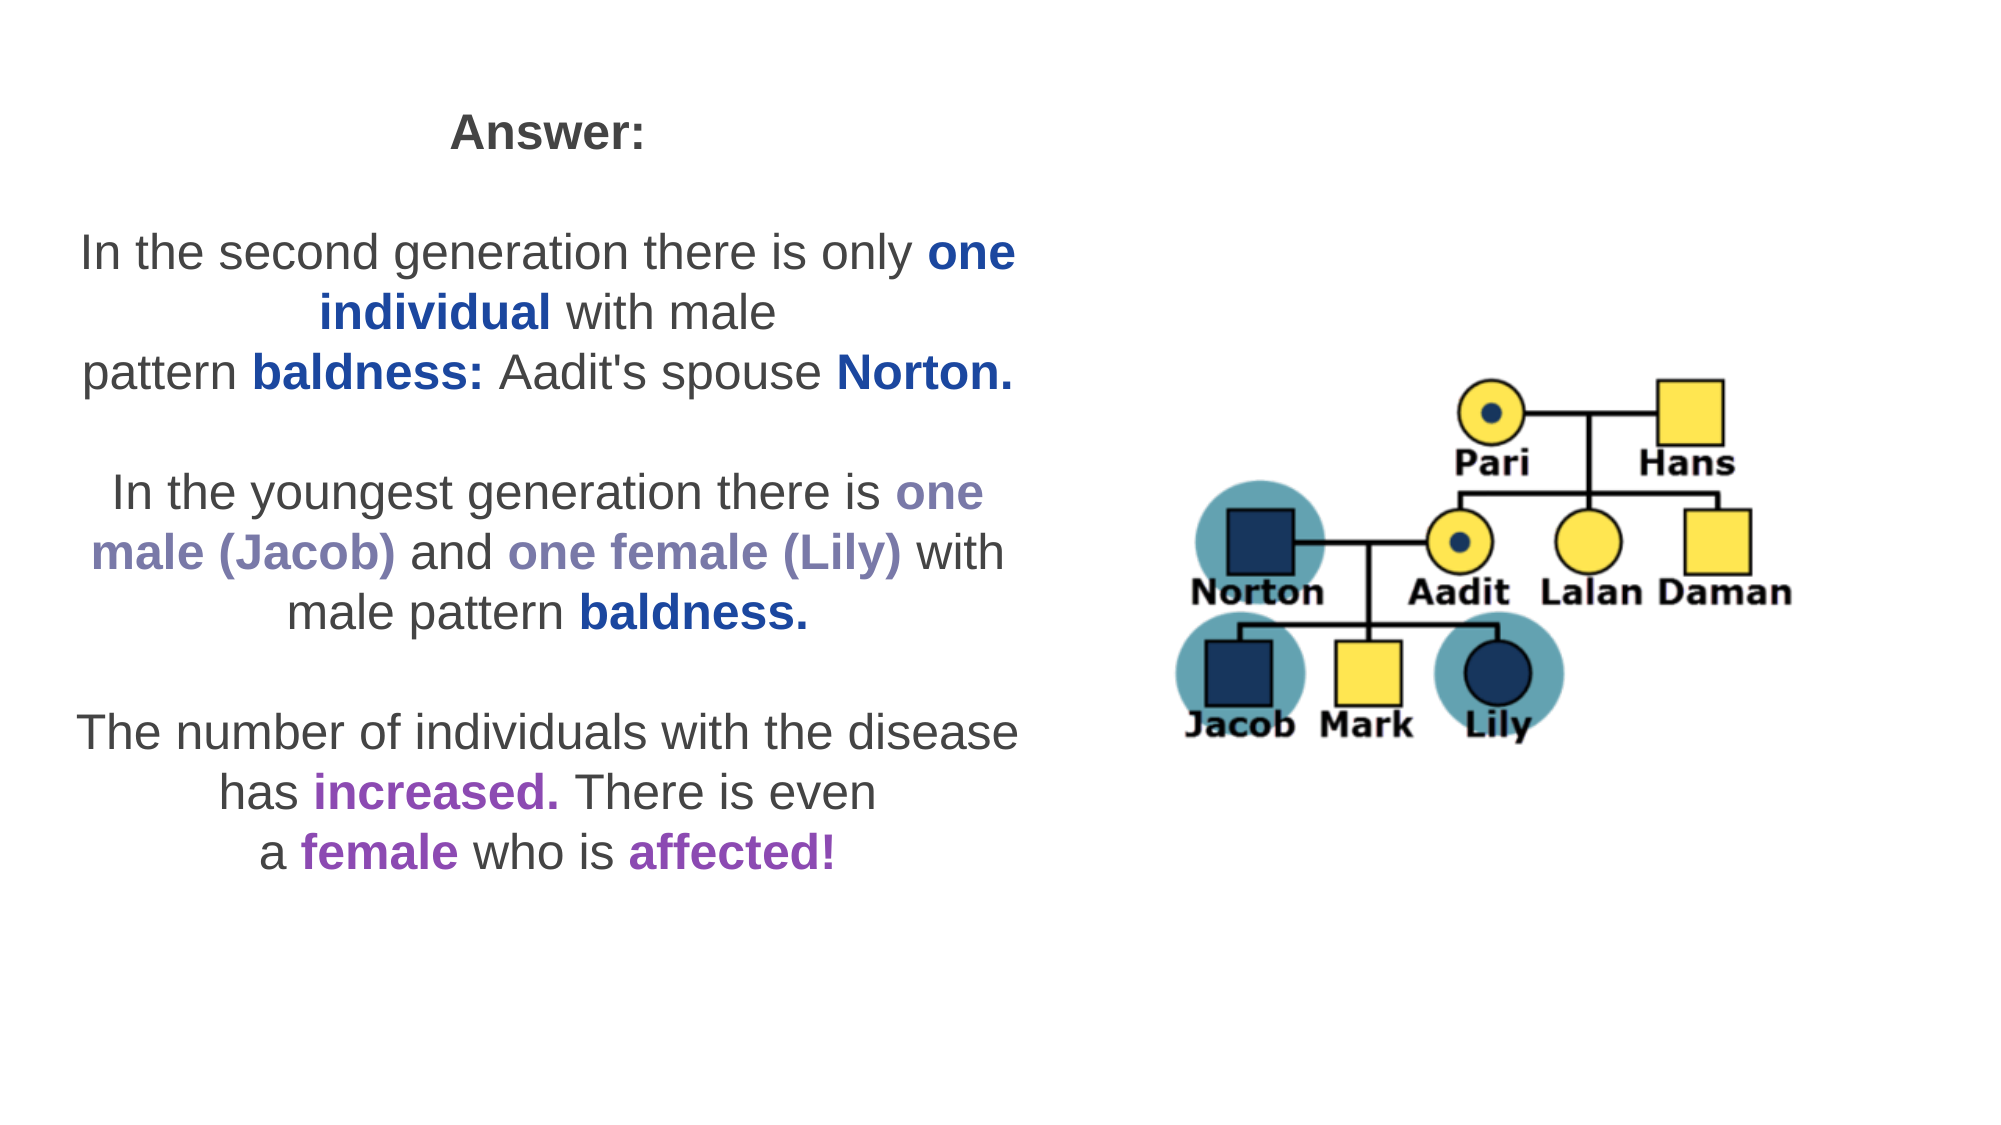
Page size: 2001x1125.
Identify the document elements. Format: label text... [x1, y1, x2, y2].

text_box Answer: In the second generation there is only one individual with male pattern baldness: Aadit's spouse Norton. In the youngest generation there is one male (Jacob) and one female (Lily) with male pattern baldness. The number of individuals with the disease has increased. There is even a female who is affected! [47, 92, 1048, 888]
picture [1171, 376, 1795, 748]
